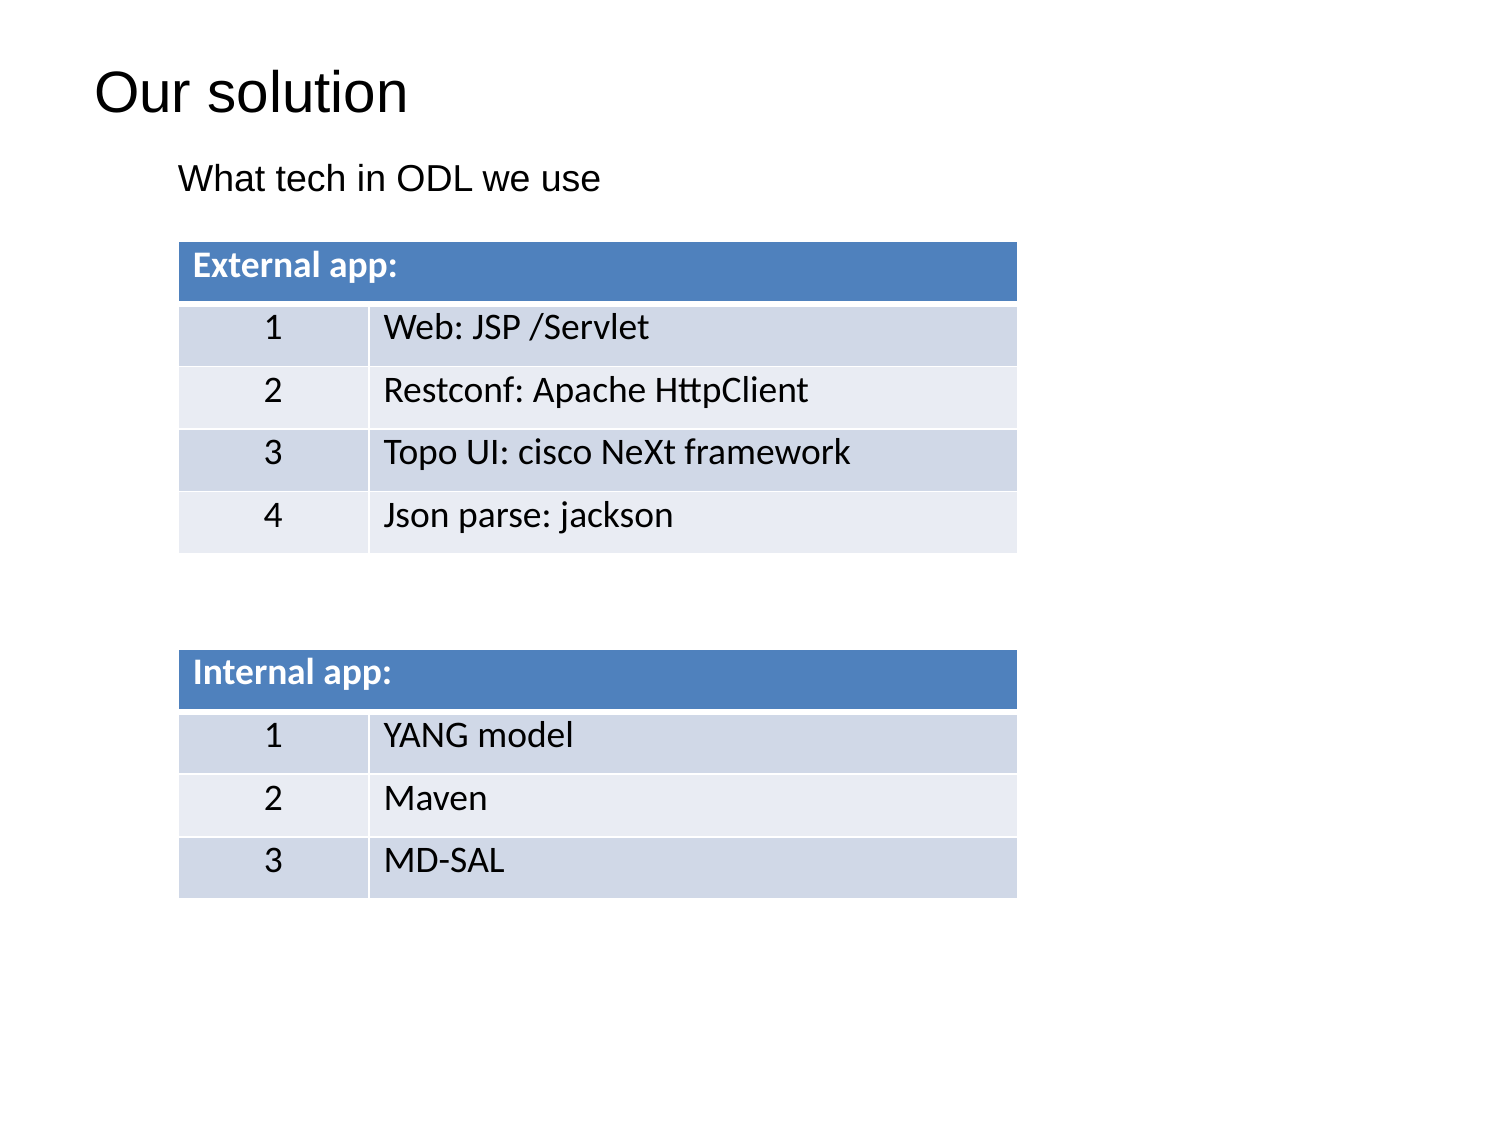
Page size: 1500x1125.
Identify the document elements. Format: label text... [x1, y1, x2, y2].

table_cell 4 [179, 492, 368, 553]
table_cell 1 [179, 715, 368, 773]
text_box Our solution [79, 46, 440, 132]
table_cell Json parse: jackson [370, 492, 1017, 553]
table_header External app: [179, 242, 1017, 301]
table_cell 2 [179, 367, 368, 428]
table_cell Maven [370, 775, 1017, 836]
text_box What tech in ODL we use [163, 146, 708, 206]
table_cell YANG model [370, 715, 1017, 773]
table_header Internal app: [179, 650, 1017, 709]
table_cell MD-SAL [370, 838, 1017, 898]
table_cell Topo UI: cisco NeXt framework [370, 430, 1017, 491]
table_cell 2 [179, 775, 368, 836]
table_cell Restconf: Apache HttpClient [370, 367, 1017, 428]
table_cell 3 [179, 838, 368, 898]
table_cell Web: JSP /Servlet [370, 307, 1017, 366]
table_cell 3 [179, 430, 368, 491]
table_cell 1 [179, 307, 368, 366]
